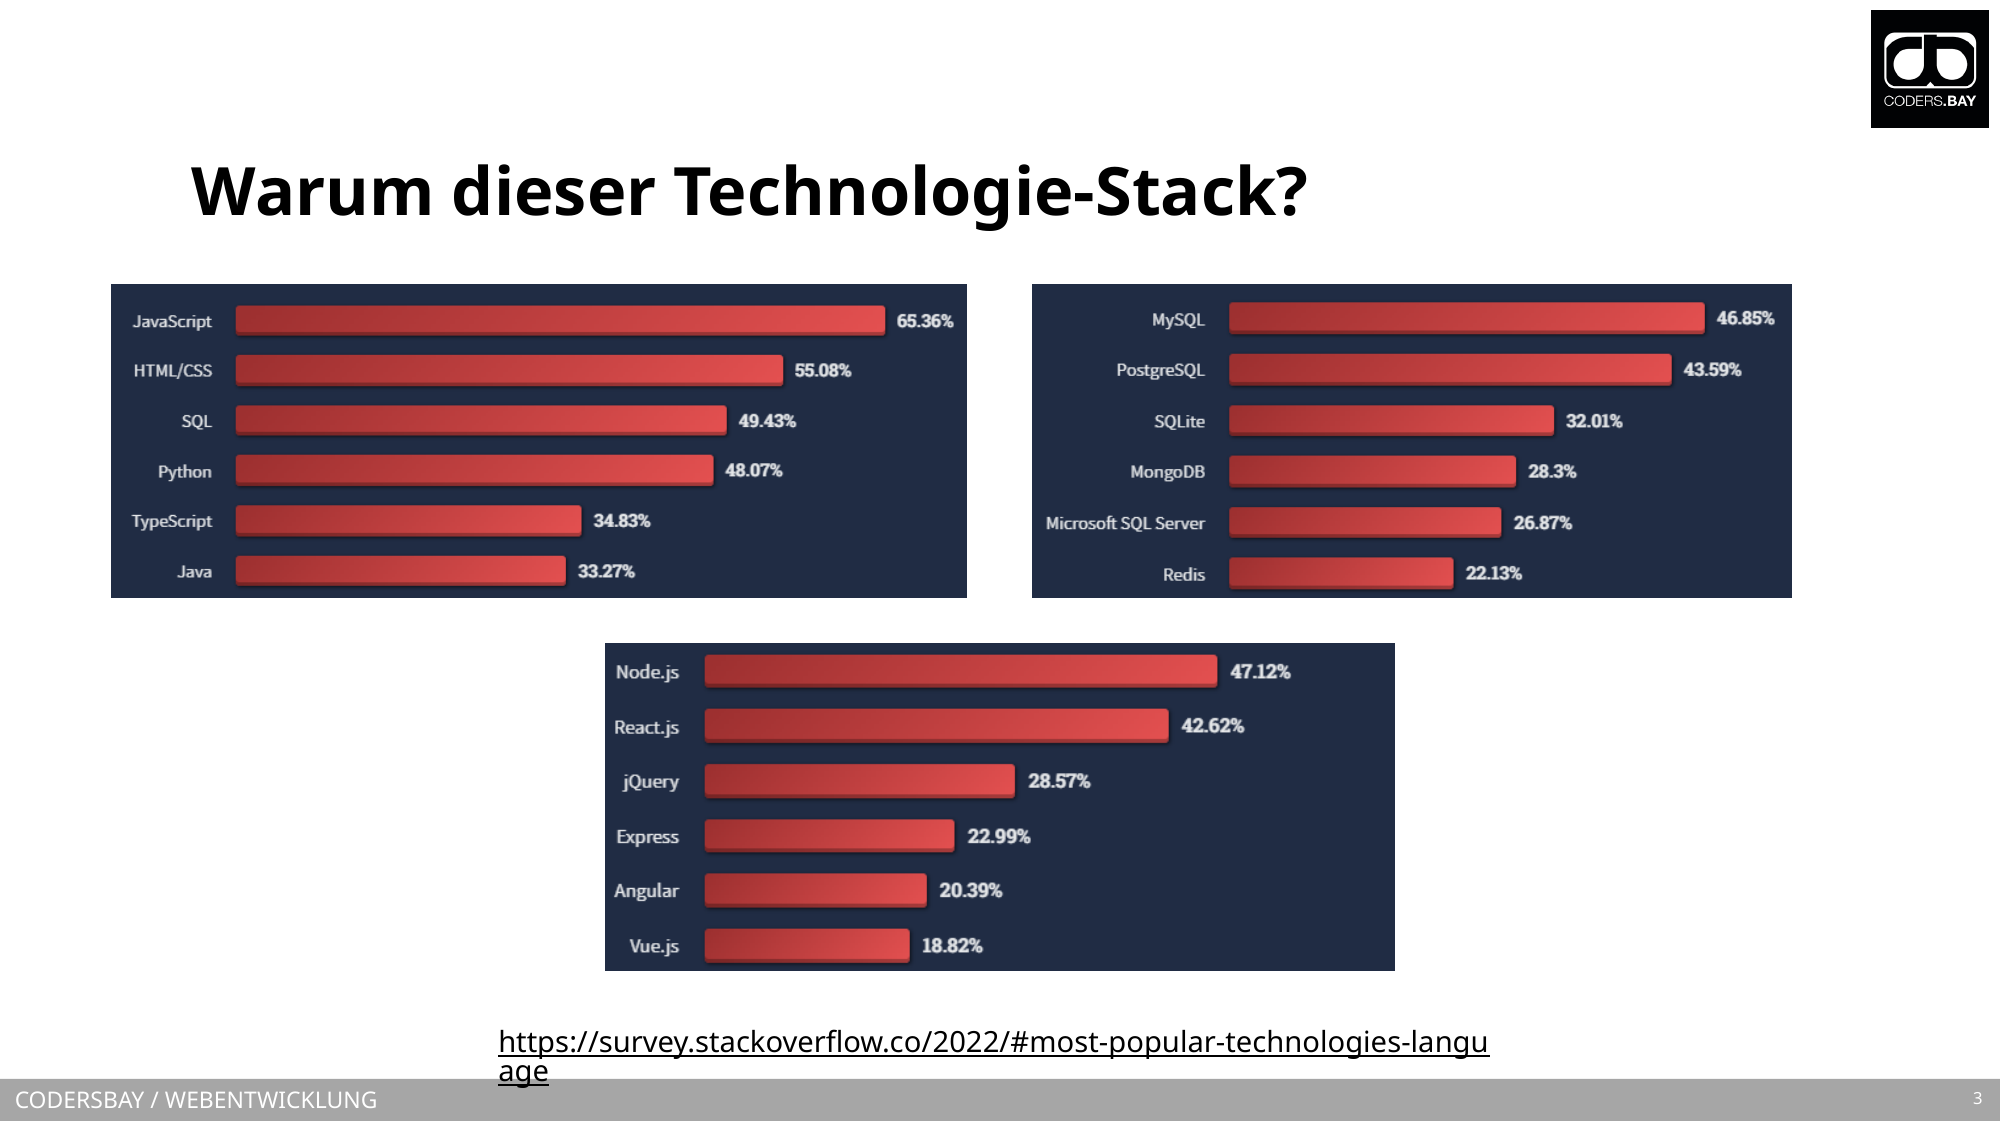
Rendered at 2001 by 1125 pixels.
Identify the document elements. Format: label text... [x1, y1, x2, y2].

picture [605, 643, 1395, 971]
slide_number 3 [1880, 1069, 1998, 1125]
picture [1871, 10, 1989, 128]
title Warum dieser Technologie-Stack? [176, 75, 1640, 301]
text_box https://survey.stackoverflow.co/2022/#most-popular-technologies-language [483, 1015, 1517, 1106]
picture [1032, 284, 1792, 598]
picture [110, 284, 968, 598]
